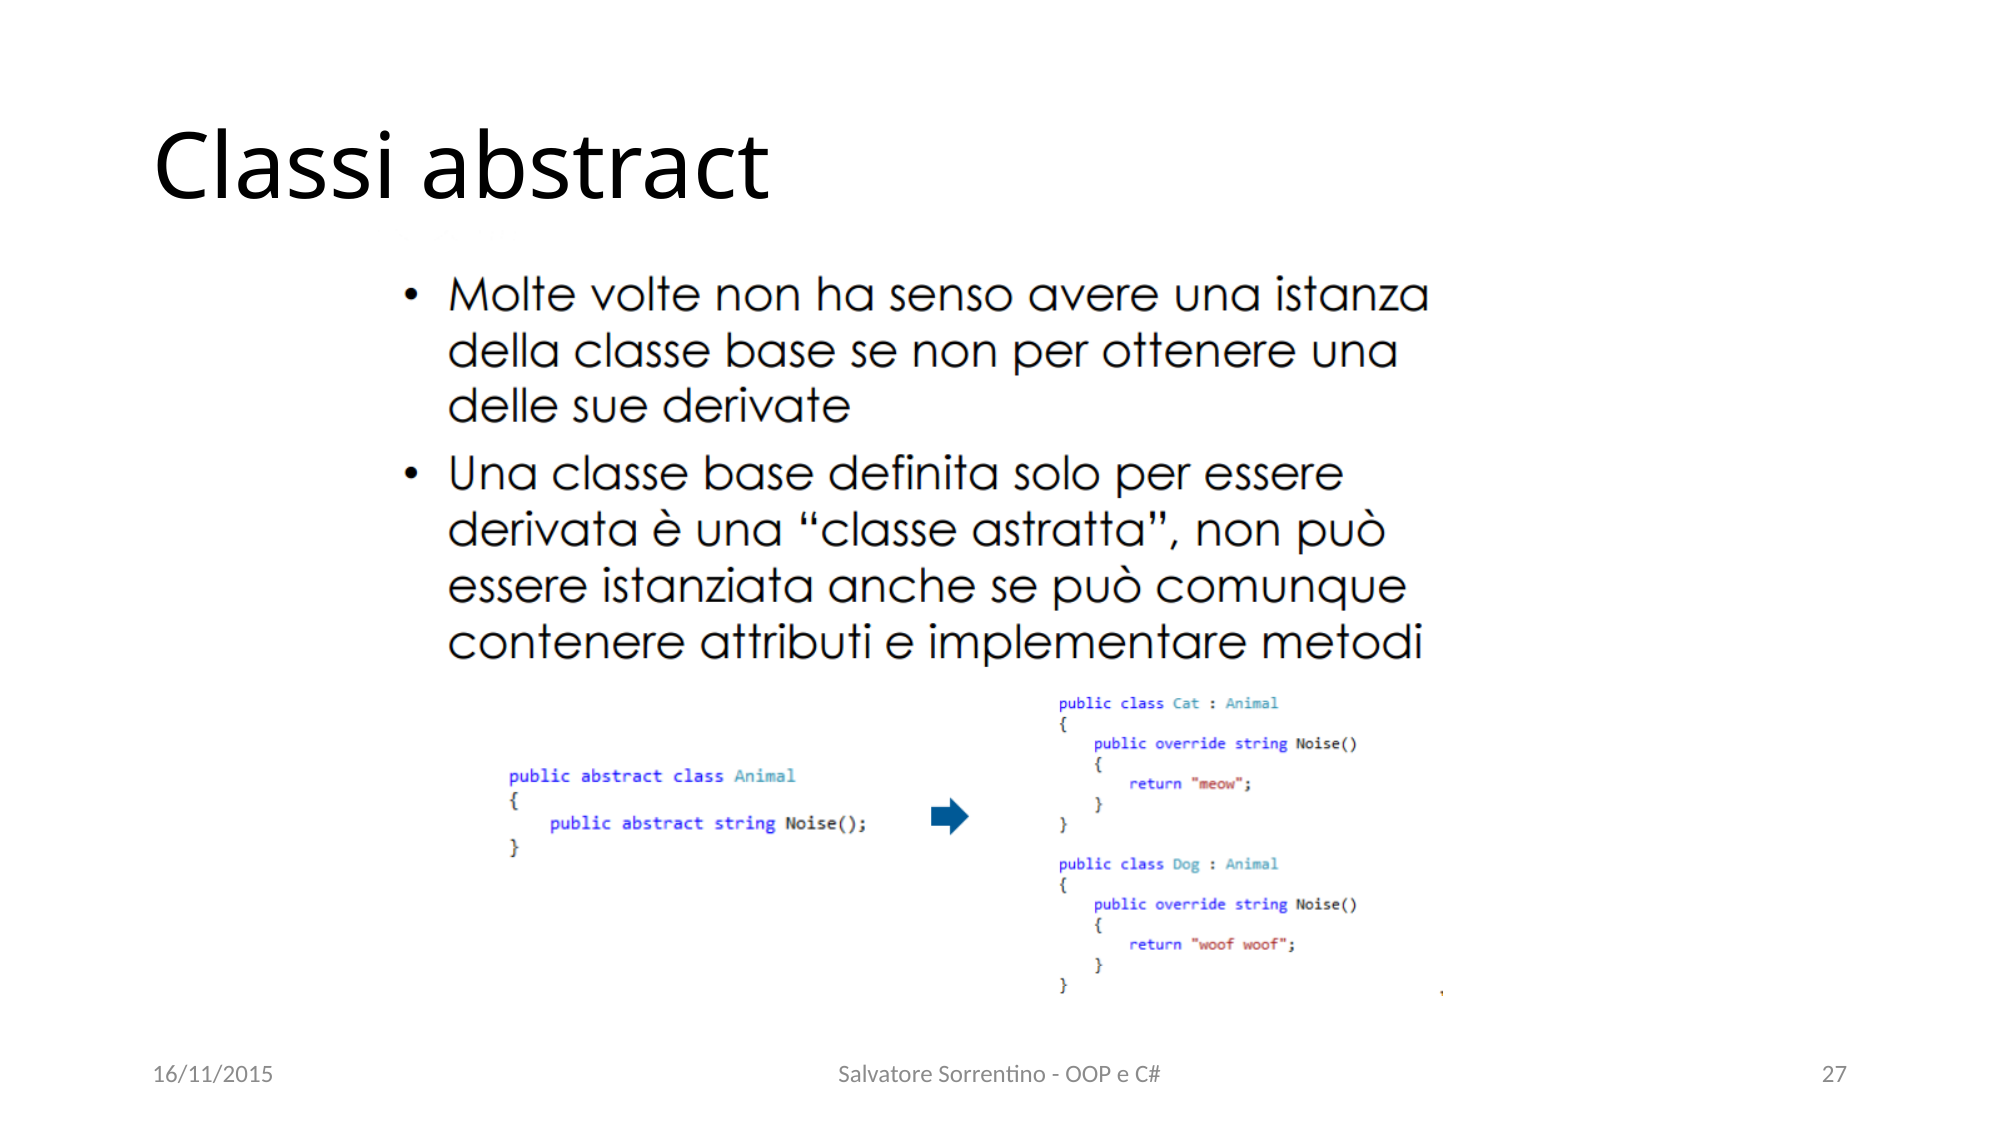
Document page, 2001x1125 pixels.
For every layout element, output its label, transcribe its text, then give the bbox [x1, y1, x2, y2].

title Classi abstract [137, 59, 1863, 278]
slide_number 27 [1412, 1042, 1863, 1103]
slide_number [137, 1042, 588, 1103]
picture [362, 228, 1443, 996]
footer Salvatore Sorrentino - OOP e C# [662, 1042, 1338, 1103]
